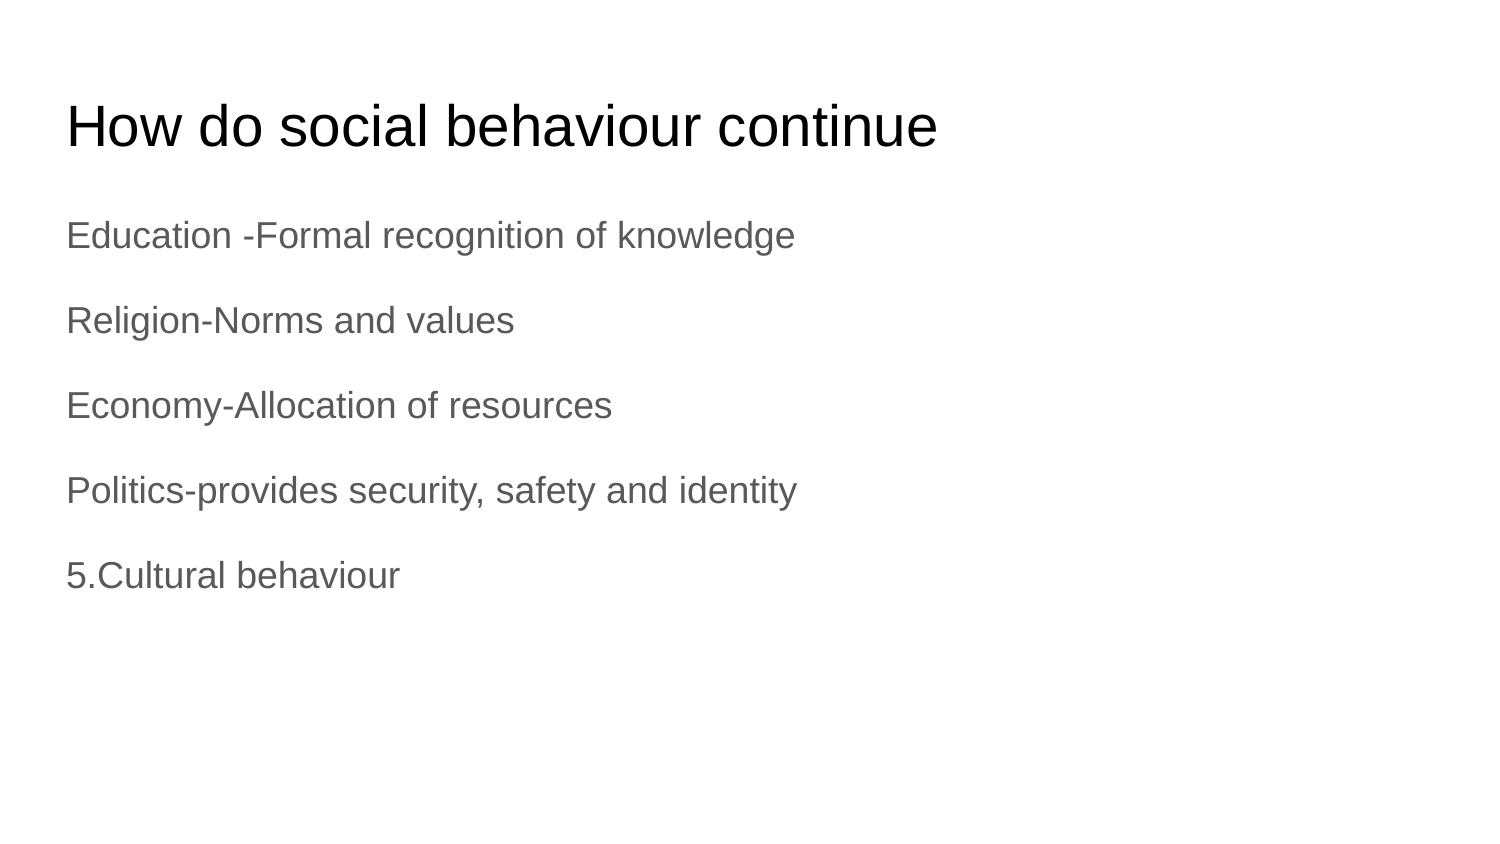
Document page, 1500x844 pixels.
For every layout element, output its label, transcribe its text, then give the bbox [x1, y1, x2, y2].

list Education -Formal recognition of knowledge Religion-Norms and values Economy-Allocation of resources Politics-provides security, safety and identity 5.Cultural behaviour [51, 189, 1449, 750]
title How do social behaviour continue [51, 72, 1449, 167]
